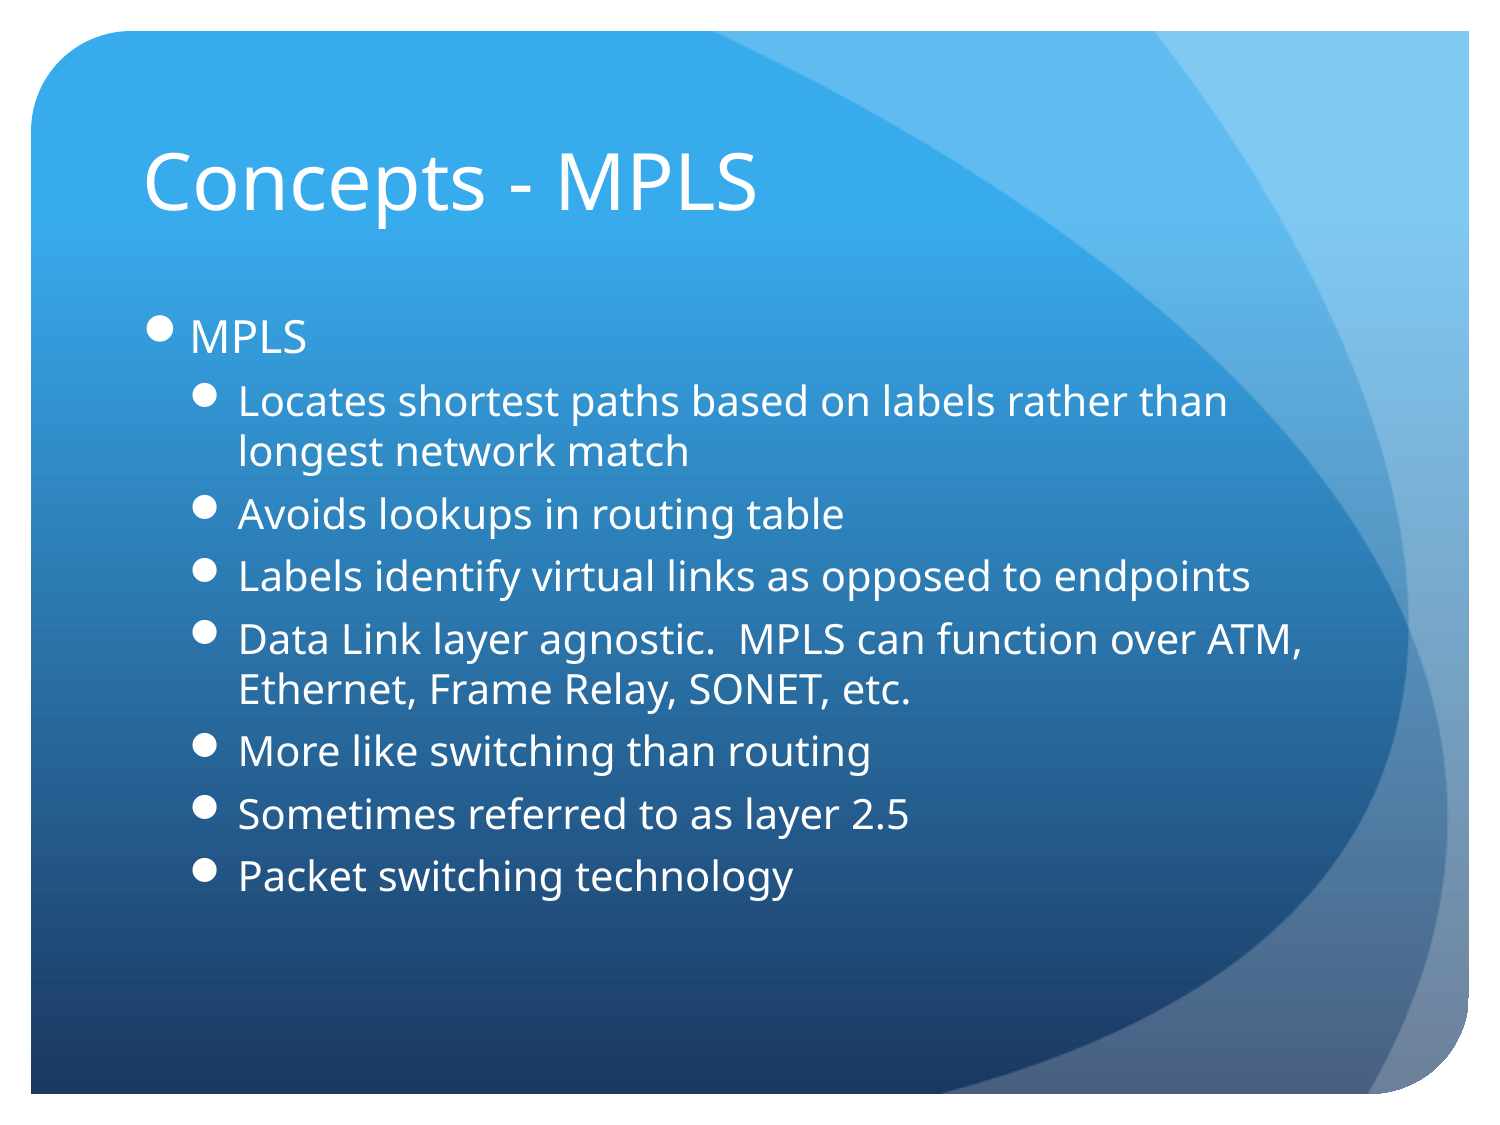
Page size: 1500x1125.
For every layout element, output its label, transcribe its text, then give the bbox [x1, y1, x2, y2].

picture [24, 30, 1473, 1094]
list MPLS Locates shortest paths based on labels rather than longest network match Avoids lookups in routing table Labels identify virtual links as opposed to endpoints Data Link layer agnostic. MPLS can function over ATM, Ethernet, Frame Relay, SONET, etc. More like switching than routing Sometimes referred to as layer 2.5 Packet switching technology [127, 299, 1372, 991]
title Concepts - MPLS [127, 62, 1372, 234]
